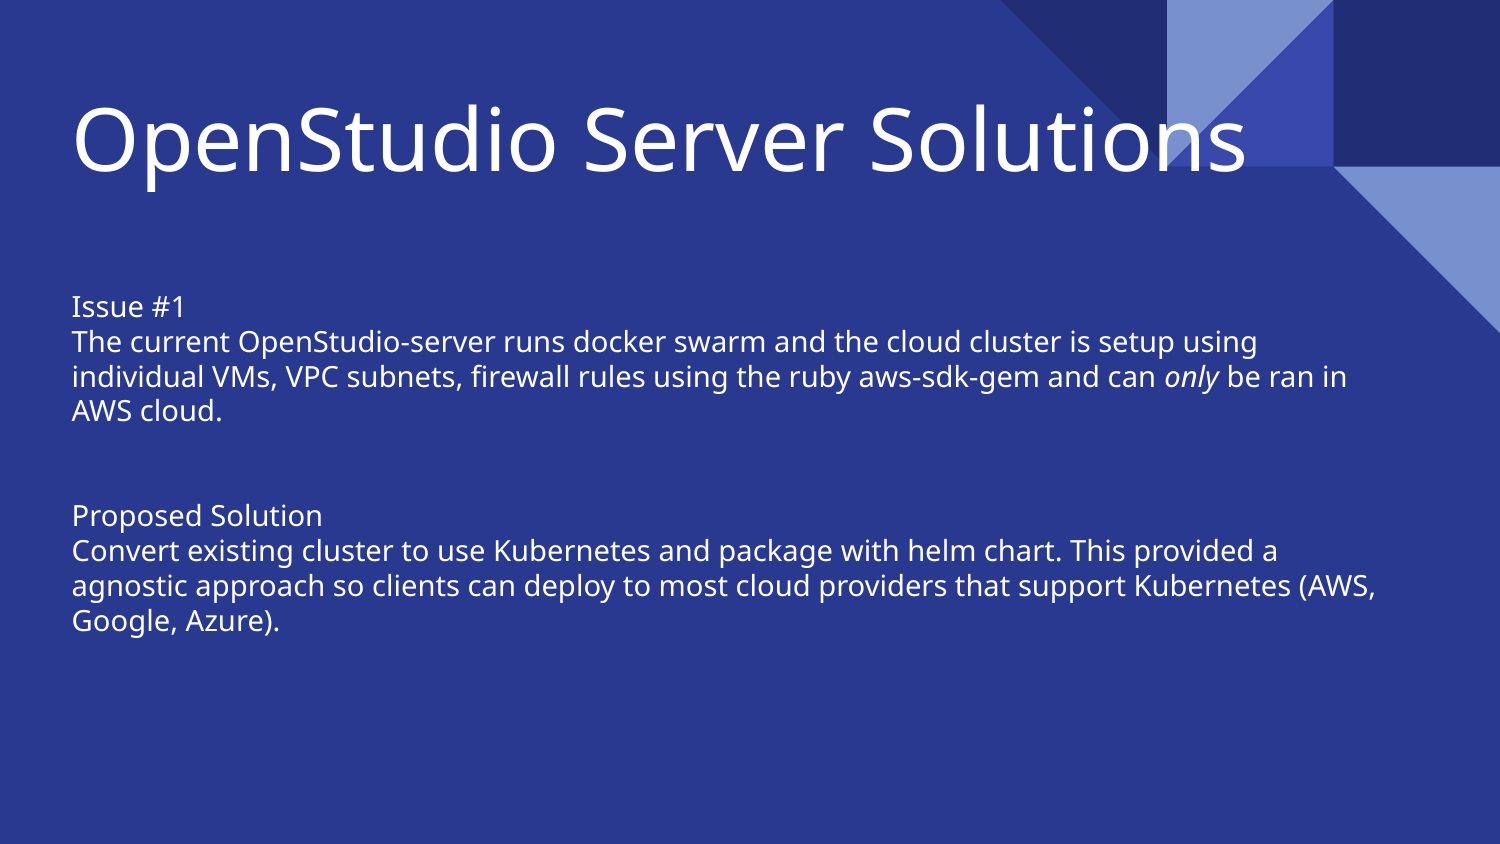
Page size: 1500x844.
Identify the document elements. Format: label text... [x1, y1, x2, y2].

title Issue #1 The current OpenStudio-server runs docker swarm and the cloud cluster is setup using individual VMs, VPC subnets, firewall rules using the ruby aws-sdk-gem and can only be ran in AWS cloud. Proposed Solution Convert existing cluster to use Kubernetes and package with helm chart. This provided a agnostic approach so clients can deploy to most cloud providers that support Kubernetes (AWS, Google, Azure). [56, 272, 1406, 631]
title OpenStudio Server Solutions [56, 66, 1406, 205]
